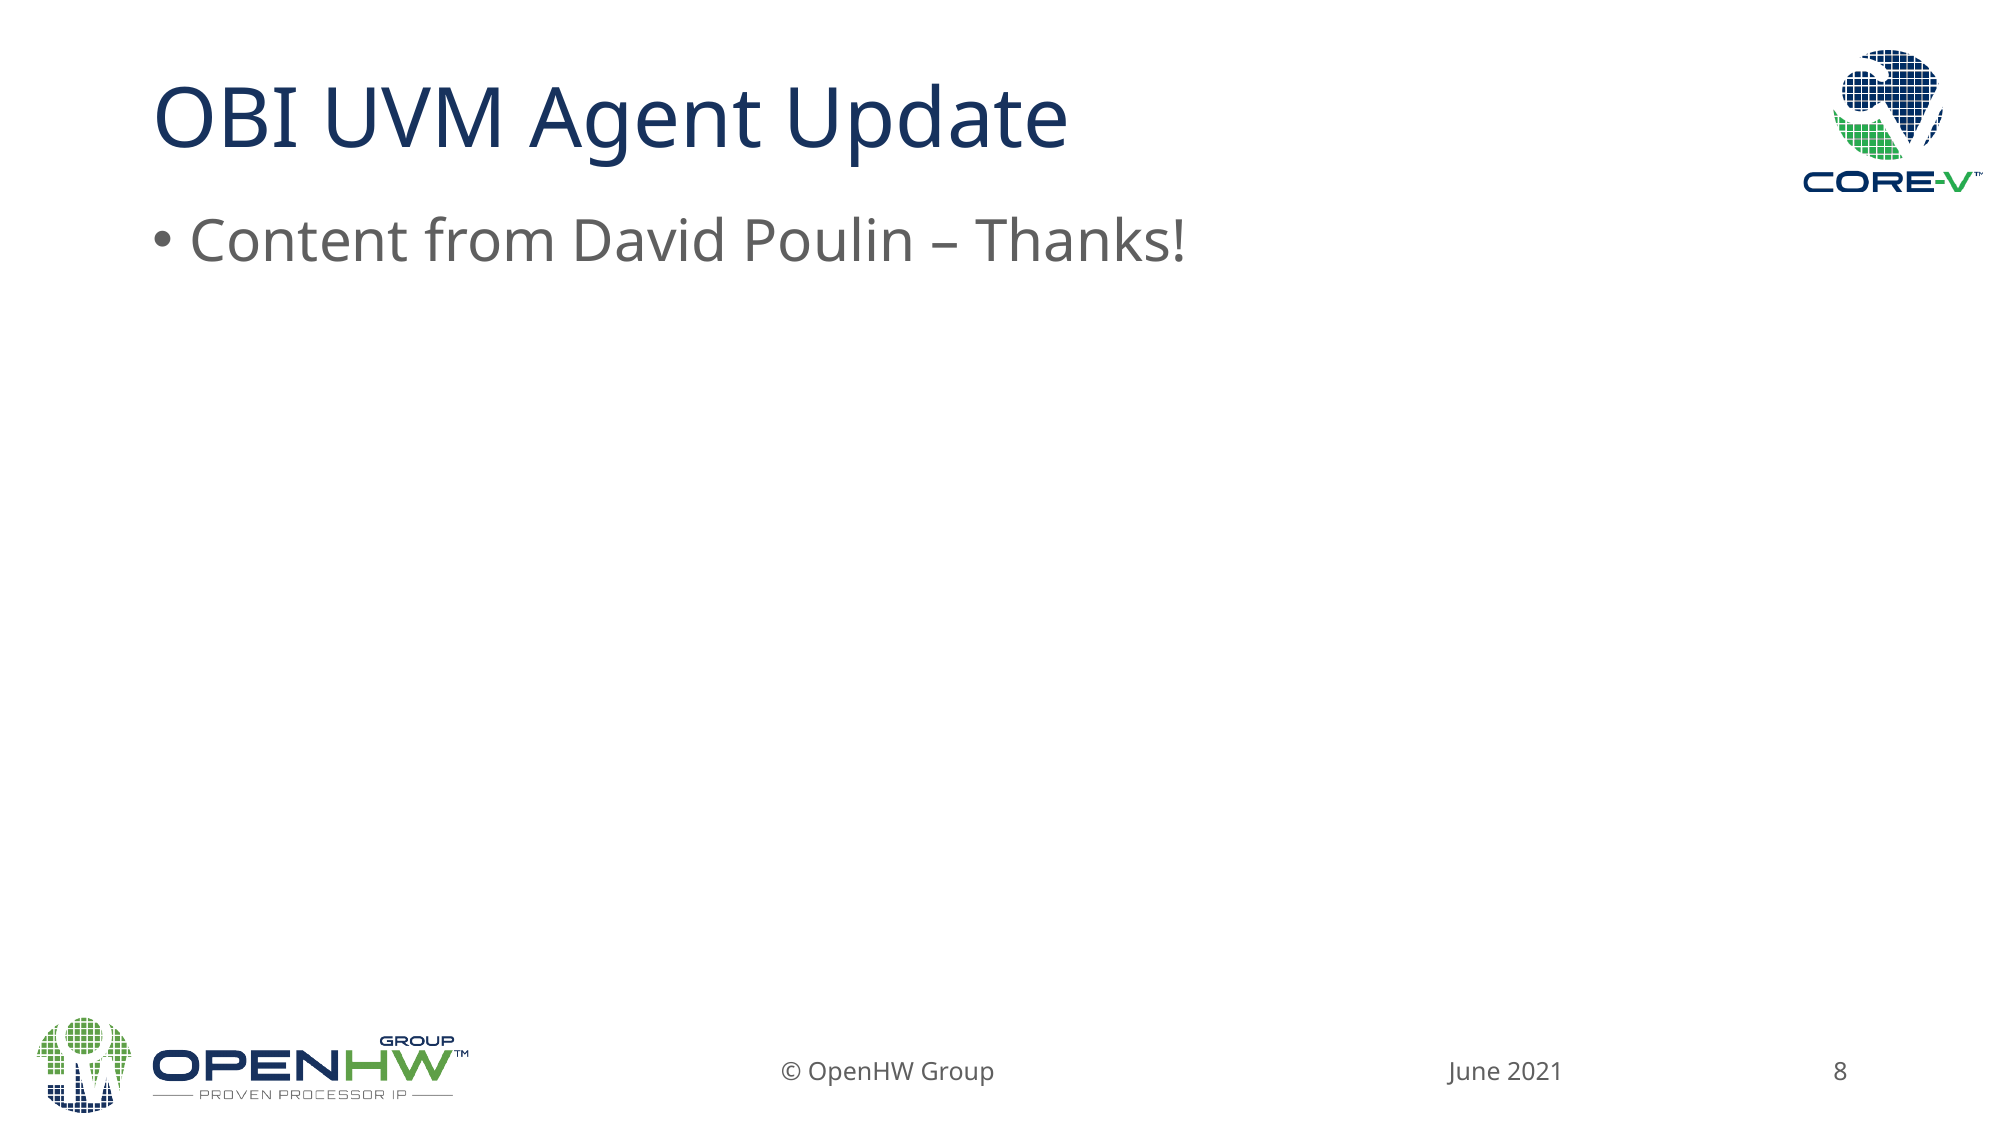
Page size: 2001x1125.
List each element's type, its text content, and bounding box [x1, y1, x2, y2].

slide_number 8 [1782, 1042, 1863, 1103]
title OBI UVM Agent Update [137, 59, 1804, 181]
list Content from David Poulin – Thanks! [137, 203, 1863, 1014]
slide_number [1335, 1040, 1678, 1101]
footer © OpenHW Group [550, 1042, 1226, 1103]
picture [32, 1013, 473, 1117]
